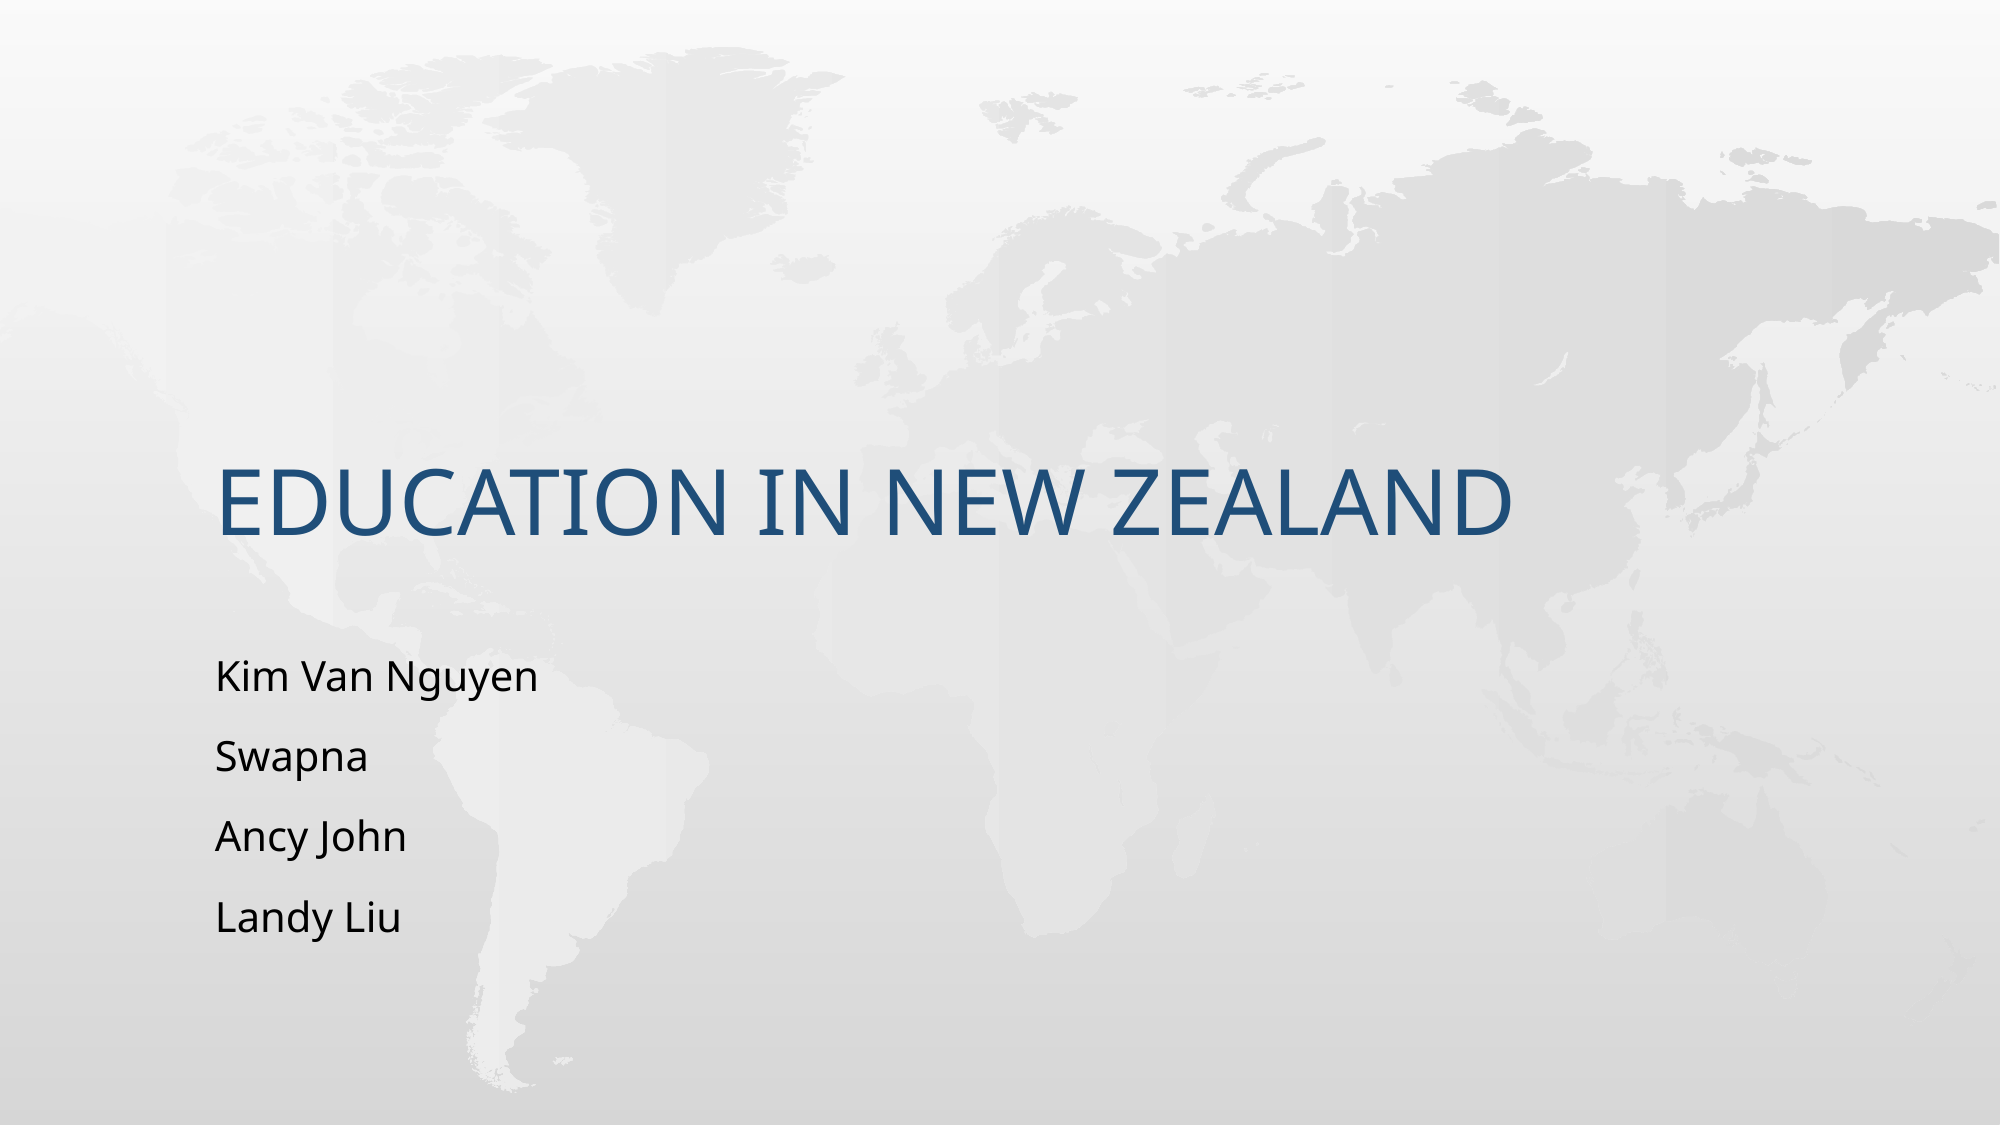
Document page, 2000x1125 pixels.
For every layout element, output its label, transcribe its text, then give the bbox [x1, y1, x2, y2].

subtitle Kim Van Nguyen Swapna Ancy John Landy Liu [199, 612, 1488, 1013]
title Education in new Zealand [199, 62, 1800, 563]
